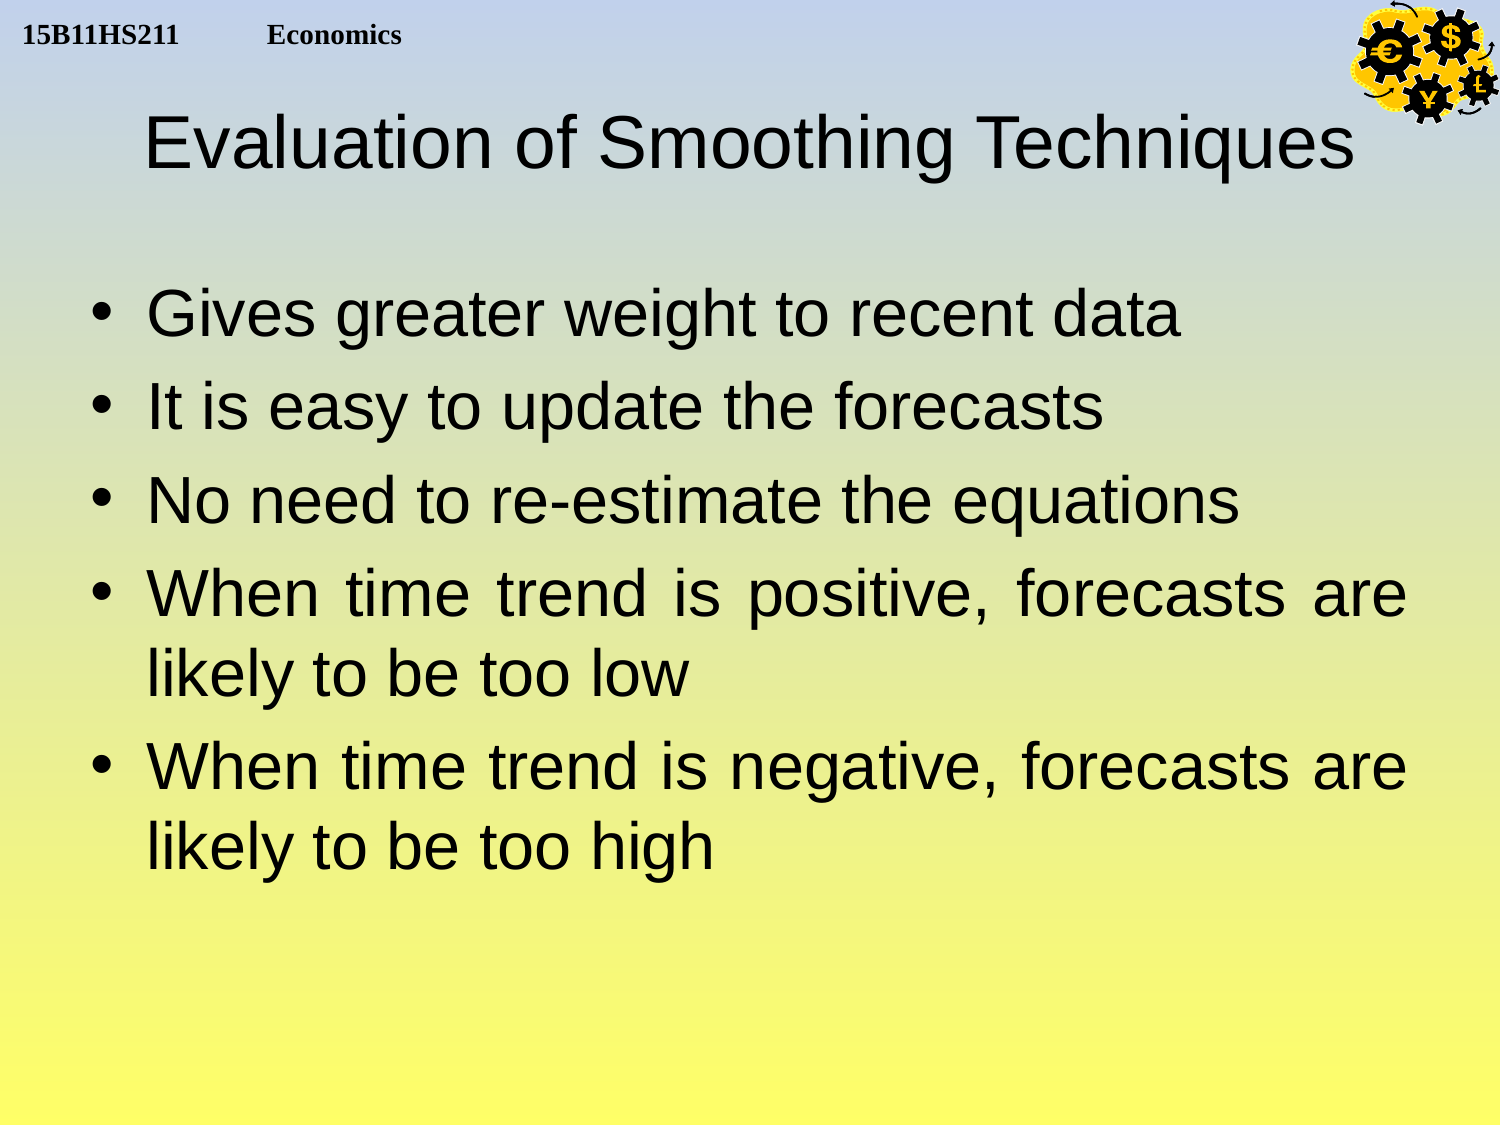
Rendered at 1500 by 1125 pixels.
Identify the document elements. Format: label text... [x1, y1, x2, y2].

title Evaluation of Smoothing Techniques [75, 45, 1425, 233]
list Gives greater weight to recent data It is easy to update the forecasts No need to re-estimate the equations When time trend is positive, forecasts are likely to be too low When time trend is negative, forecasts are likely to be too high [75, 262, 1425, 1005]
